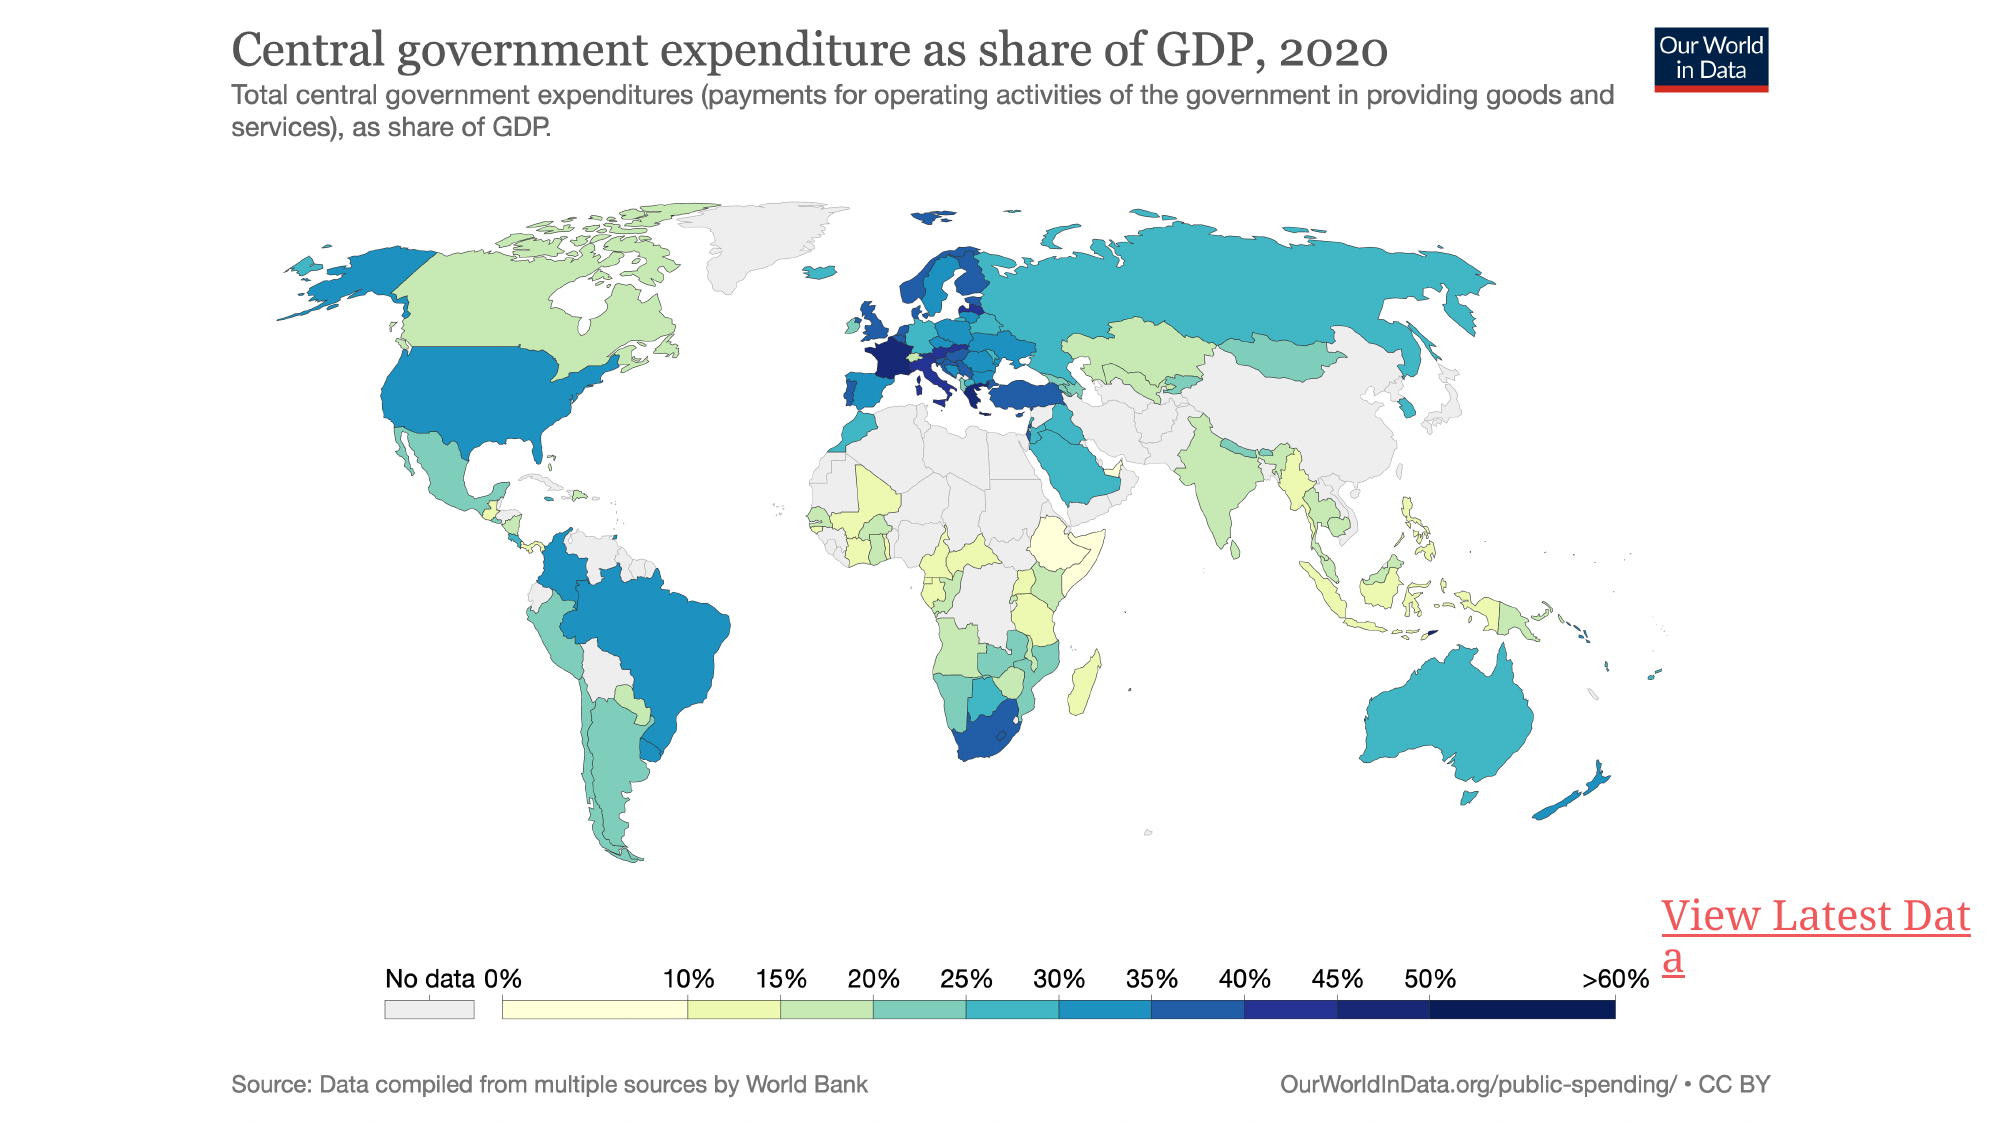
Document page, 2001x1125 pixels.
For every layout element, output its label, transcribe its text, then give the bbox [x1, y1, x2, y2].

picture [203, 0, 1797, 1125]
text_box View Latest Data [1797, 881, 2000, 954]
